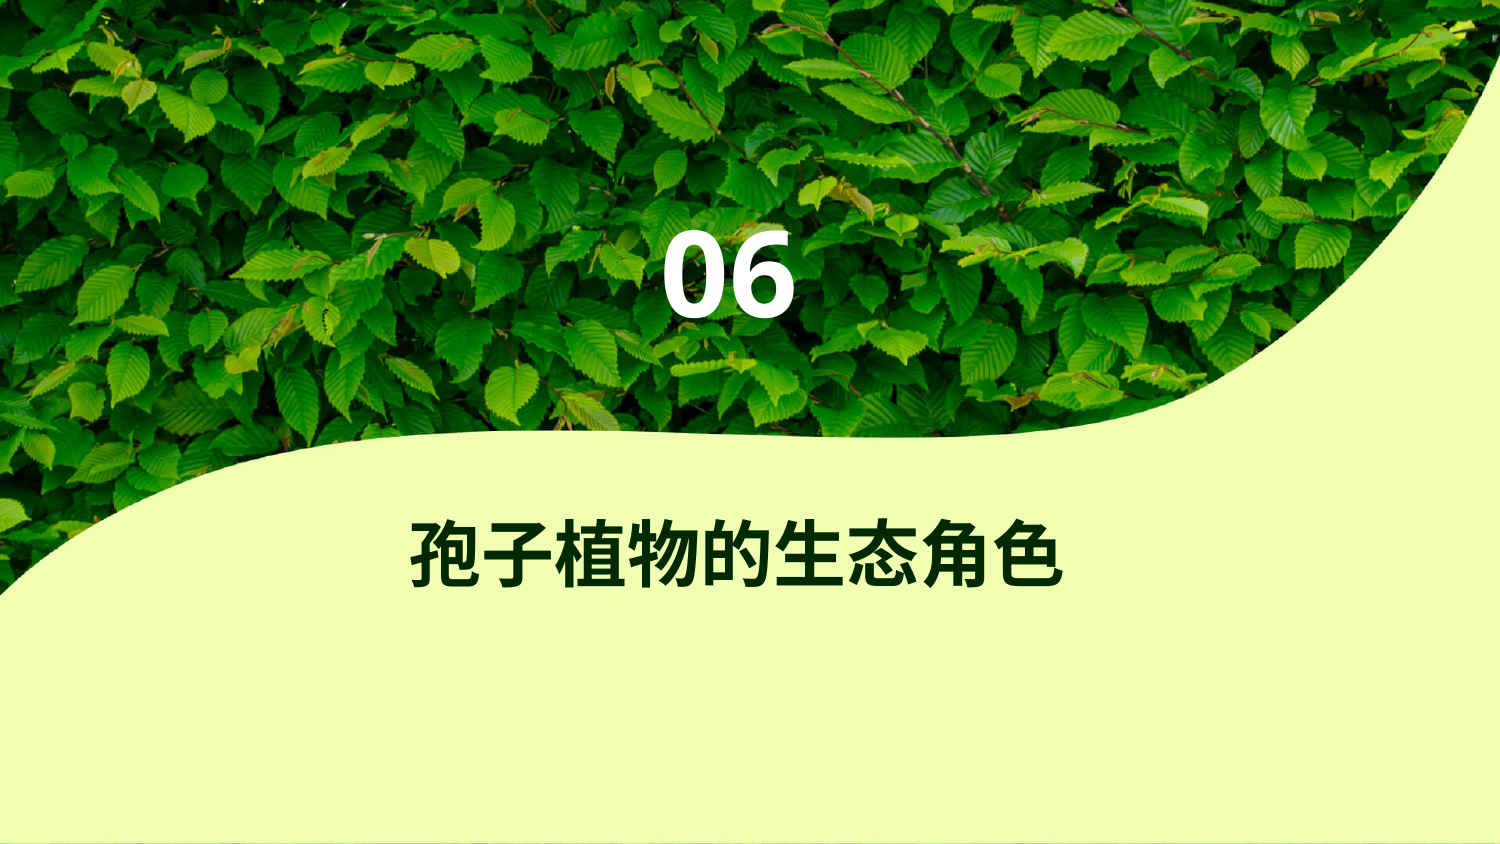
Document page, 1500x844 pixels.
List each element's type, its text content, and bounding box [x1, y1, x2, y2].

picture [0, 0, 1500, 844]
text_box 06 [610, 167, 849, 372]
text_box 孢子植物的生态角色 [198, 500, 1276, 701]
